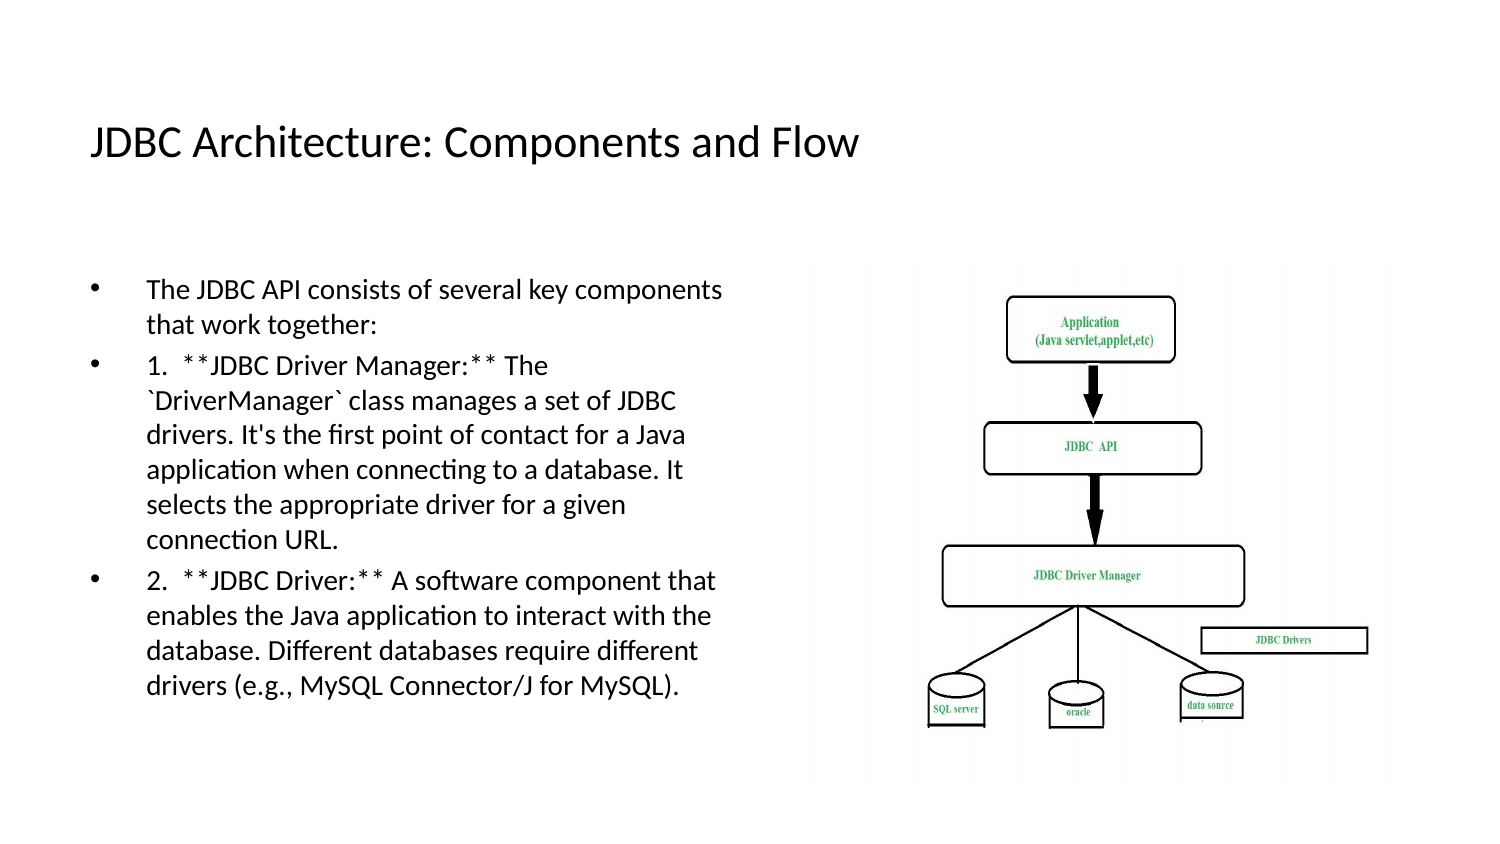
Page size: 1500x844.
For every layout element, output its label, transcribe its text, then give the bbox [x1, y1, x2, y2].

list The JDBC API consists of several key components that work together: 1. **JDBC Driver Manager:** The `DriverManager` class manages a set of JDBC drivers. It's the first point of contact for a Java application when connecting to a database. It selects the appropriate driver for a given connection URL. 2. **JDBC Driver:** A software component that enables the Java application to interact with the database. Different databases require different drivers (e.g., MySQL Connector/J for MySQL). [75, 262, 750, 844]
title JDBC Architecture: Components and Flow [75, 45, 1425, 233]
picture [762, 262, 1438, 785]
